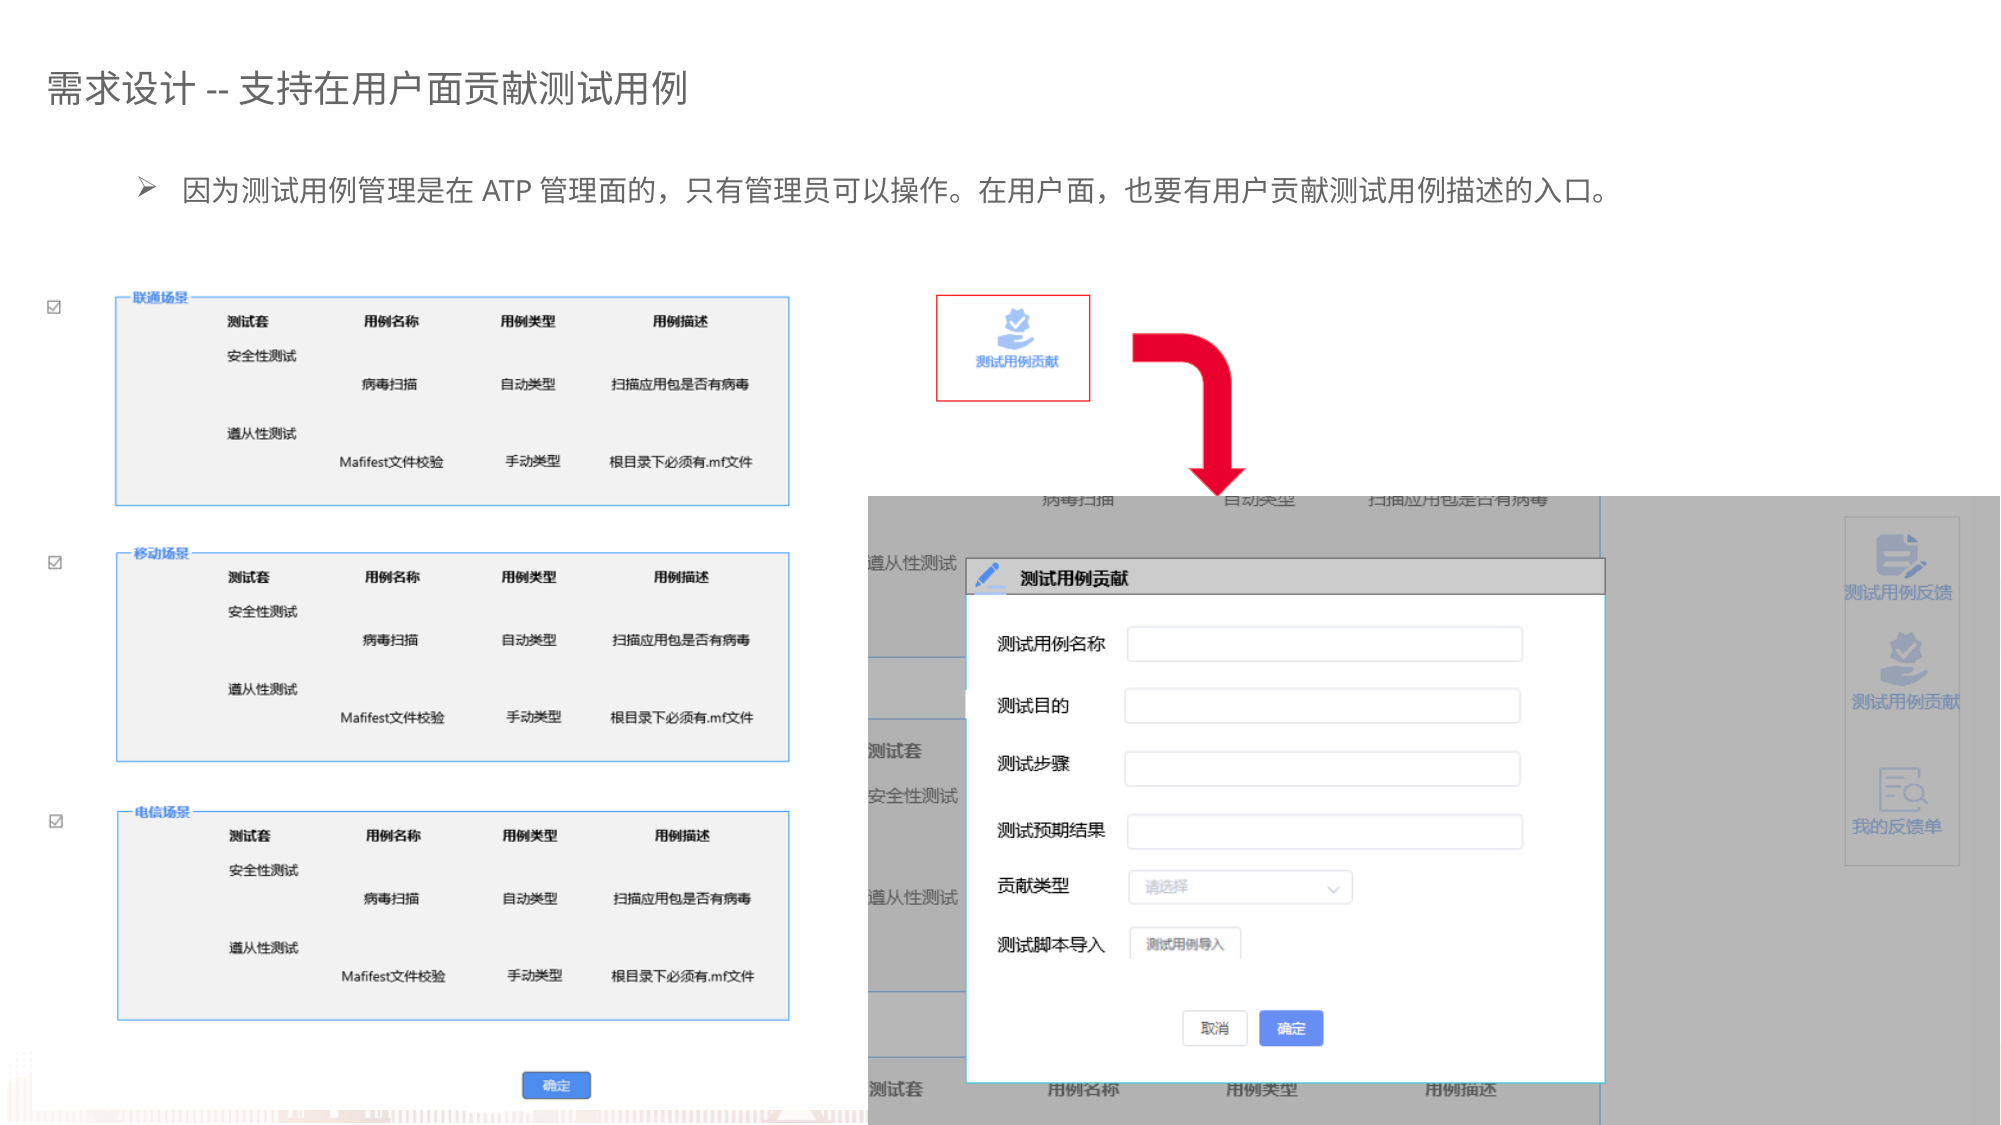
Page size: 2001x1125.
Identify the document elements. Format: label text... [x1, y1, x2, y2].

text_box 需求设计--支持在用户面贡献测试用例 [32, 30, 1323, 117]
text_box [1133, 332, 1248, 496]
text_box 因为测试用例管理是在ATP管理面的，只有管理员可以操作。在用户面，也要有用户贡献测试用例描述的入口。 [120, 128, 1990, 287]
picture [7, 264, 2001, 1125]
